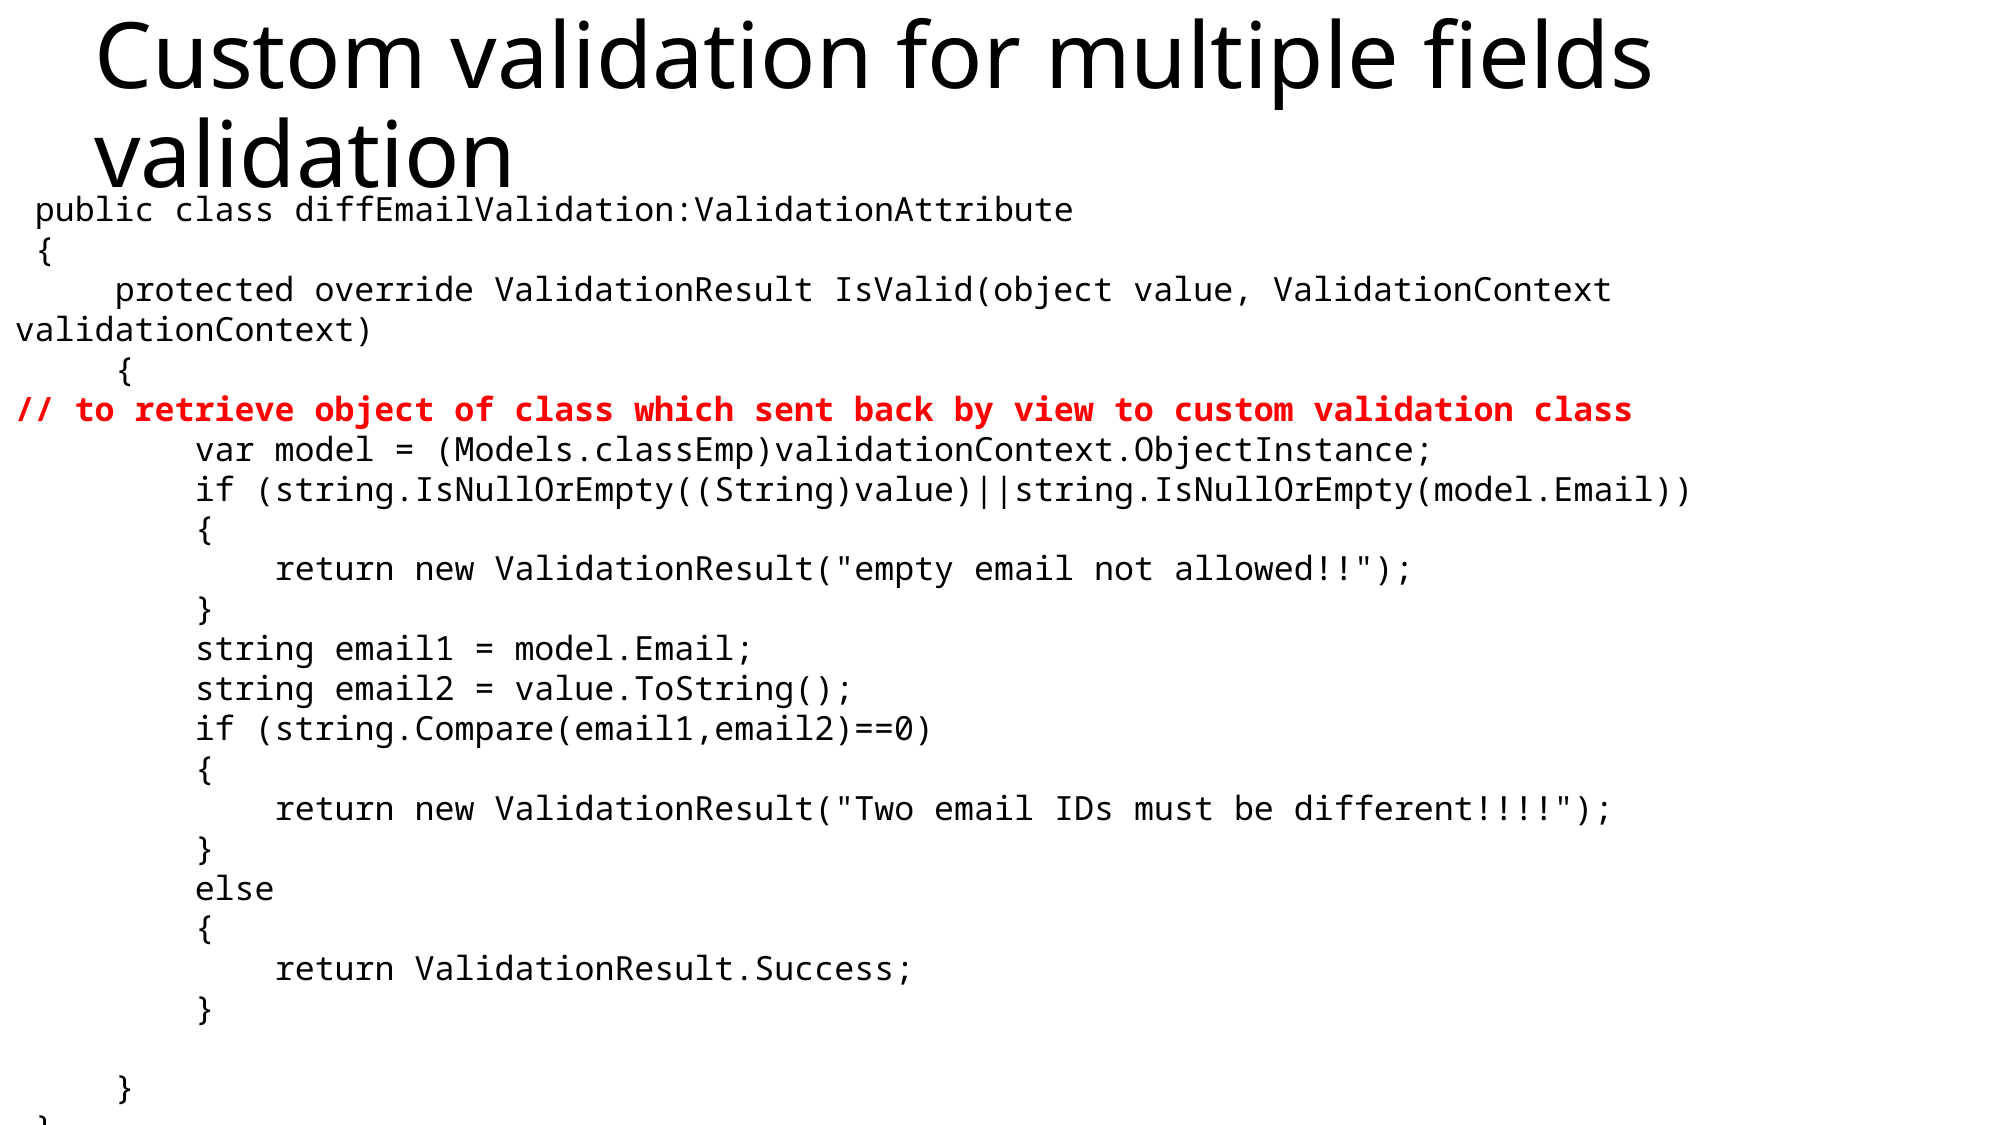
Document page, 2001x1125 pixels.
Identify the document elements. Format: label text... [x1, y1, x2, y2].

title Custom validation for multiple fields validation [79, 0, 1836, 180]
text_box public class diffEmailValidation:ValidationAttribute { protected override ValidationResult IsValid(object value, ValidationContext validationContext) { // to retrieve object of class which sent back by view to custom validation class var model = (Models.classEmp)validationContext.ObjectInstance; if (string.IsNullOrEmpty((String)value)||string.IsNullOrEmpty(model.Email)) { return new ValidationResult("empty email not allowed!!"); } string email1 = model.Email; string email2 = value.ToString(); if (string.Compare(email1,email2)==0) { return new ValidationResult("Two email IDs must be different!!!!"); } else { return ValidationResult.Success; } } } [0, 180, 1984, 1125]
